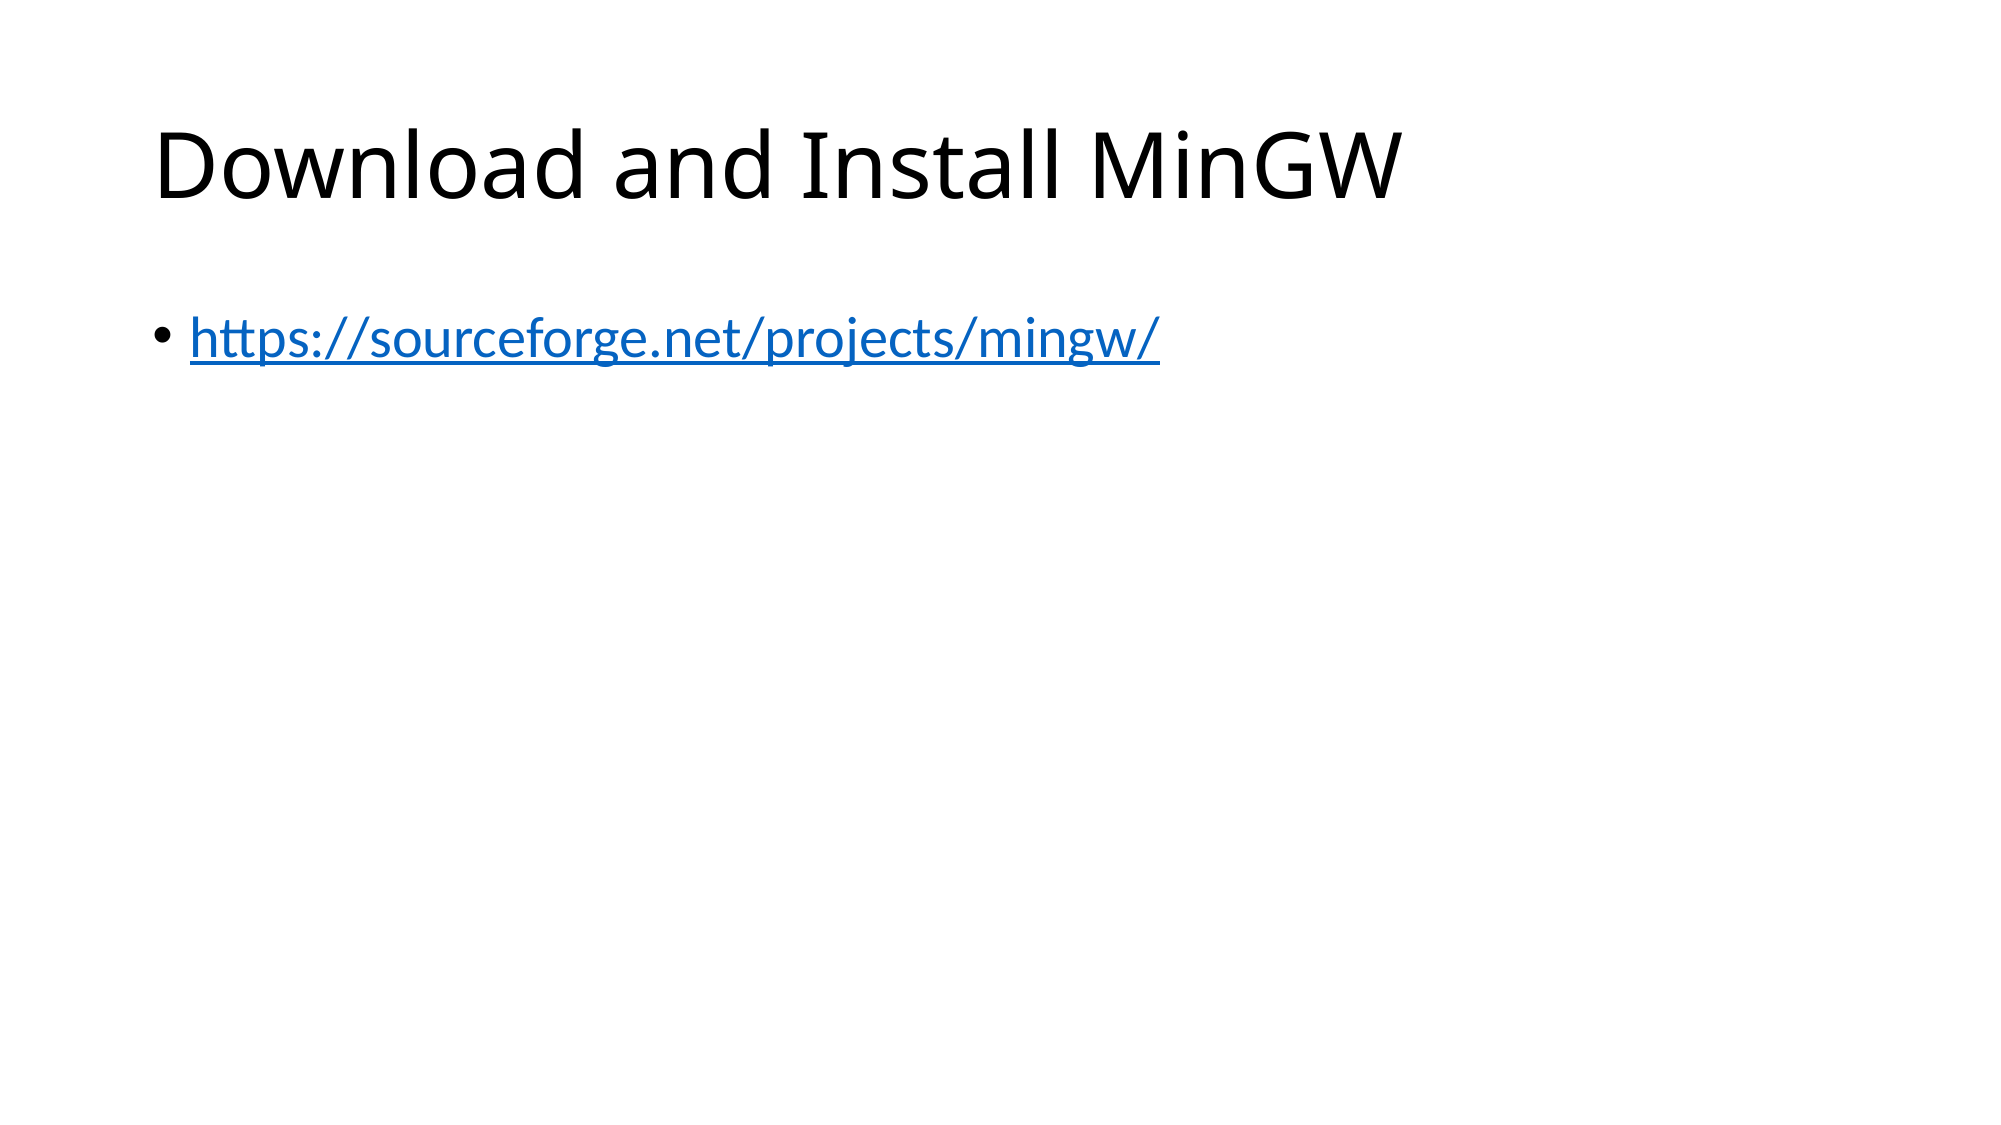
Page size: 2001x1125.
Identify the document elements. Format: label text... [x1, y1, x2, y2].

title Download and Install MinGW [137, 59, 1863, 278]
list https://sourceforge.net/projects/mingw/ [137, 299, 1863, 1014]
